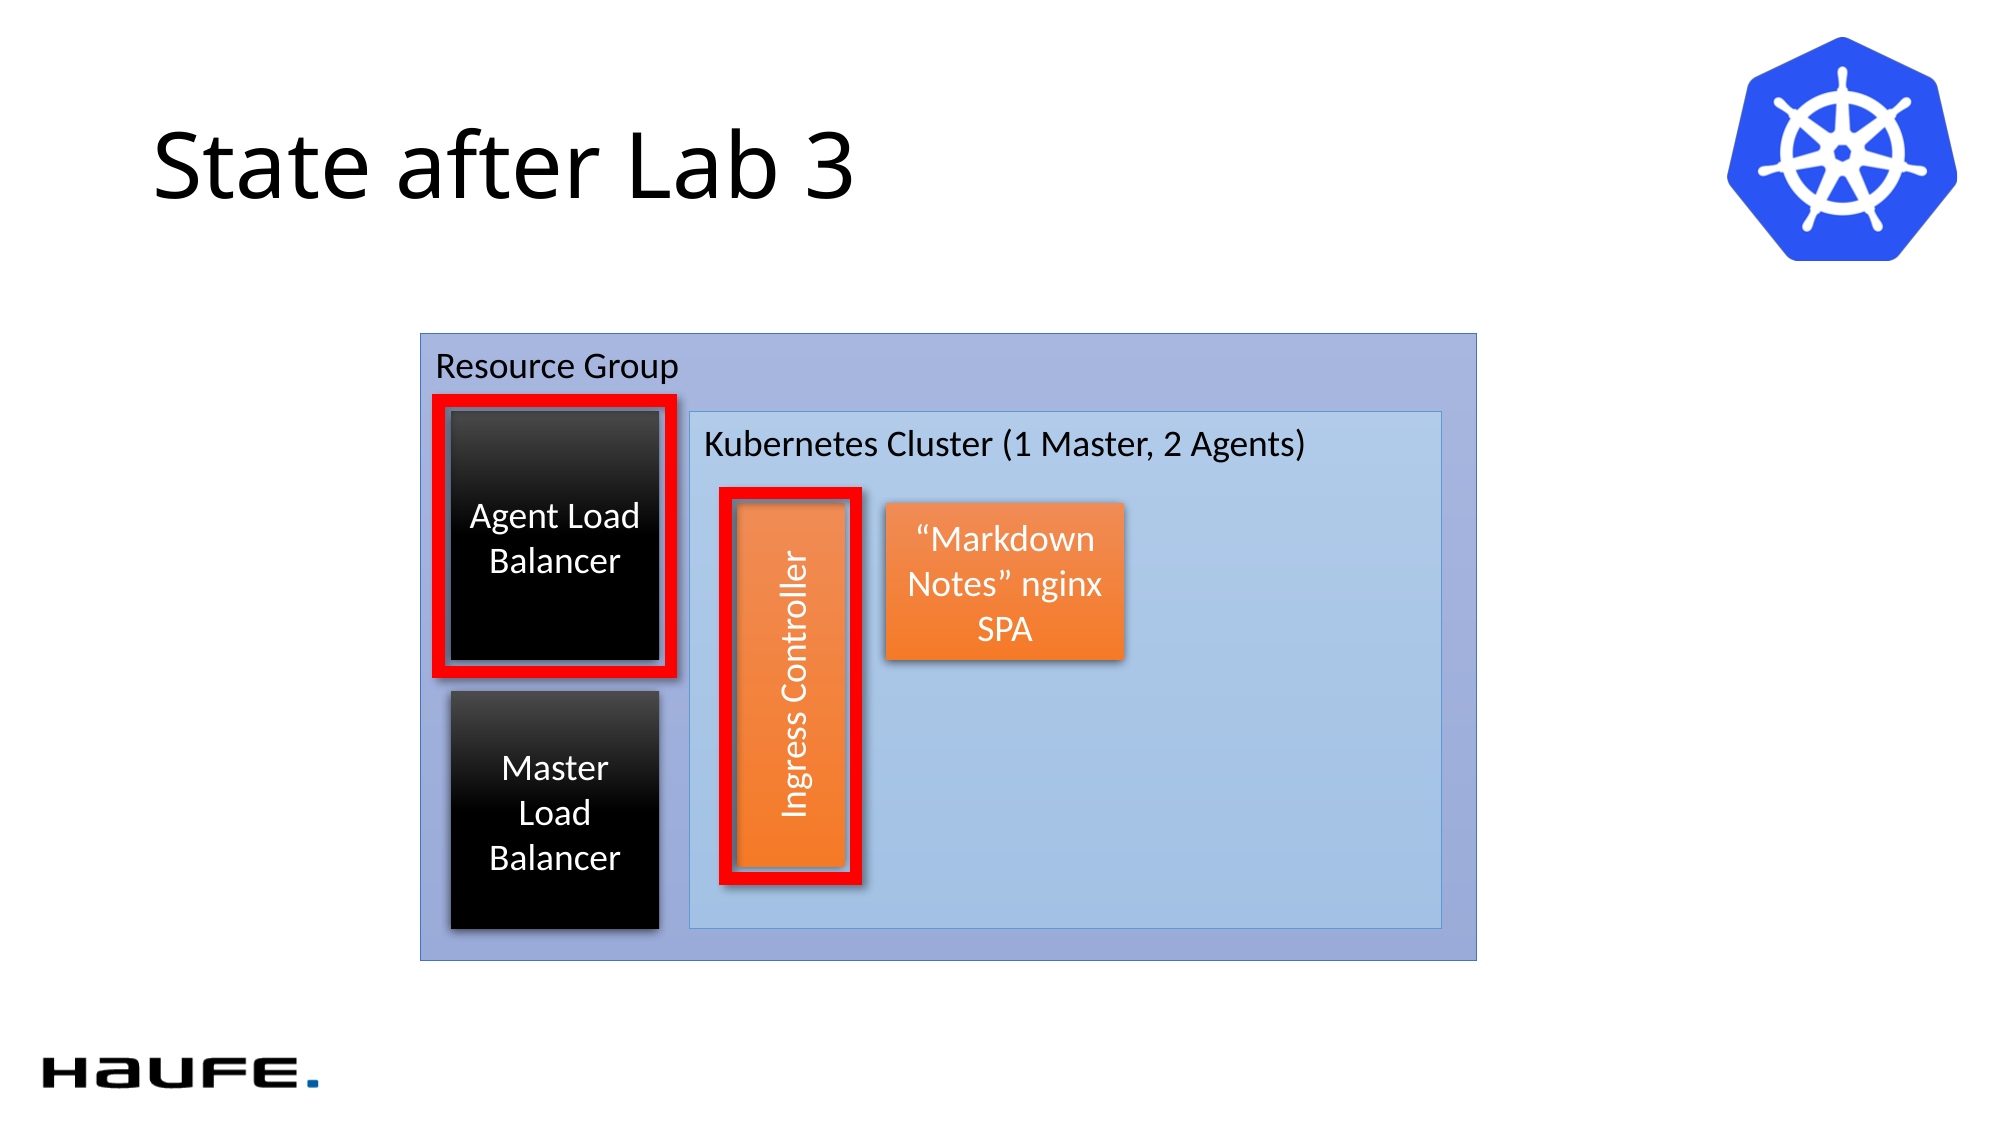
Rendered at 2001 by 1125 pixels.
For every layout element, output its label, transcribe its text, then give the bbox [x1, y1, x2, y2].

text_box Resource Group [420, 333, 1477, 961]
text_box [437, 399, 672, 673]
text_box “Markdown Notes” nginx SPA [886, 503, 1124, 660]
text_box [725, 492, 857, 880]
text_box Kubernetes Cluster (1 Master, 2 Agents) [689, 411, 1442, 929]
text_box Master Load Balancer [451, 691, 660, 929]
picture [0, 1014, 362, 1125]
title State after Lab 3 [137, 59, 1863, 278]
picture [1727, 37, 1958, 261]
